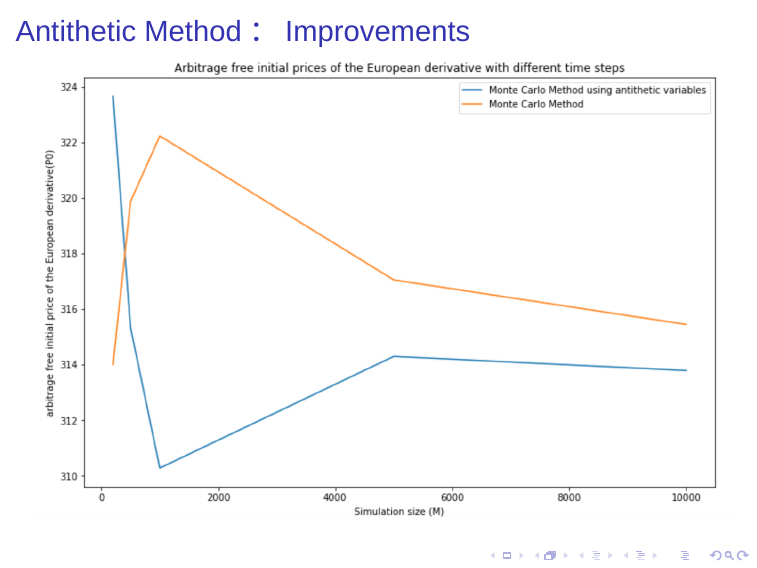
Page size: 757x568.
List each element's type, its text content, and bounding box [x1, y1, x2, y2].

title Antithetic Method：Improvements [15, 11, 657, 107]
picture [24, 59, 735, 521]
